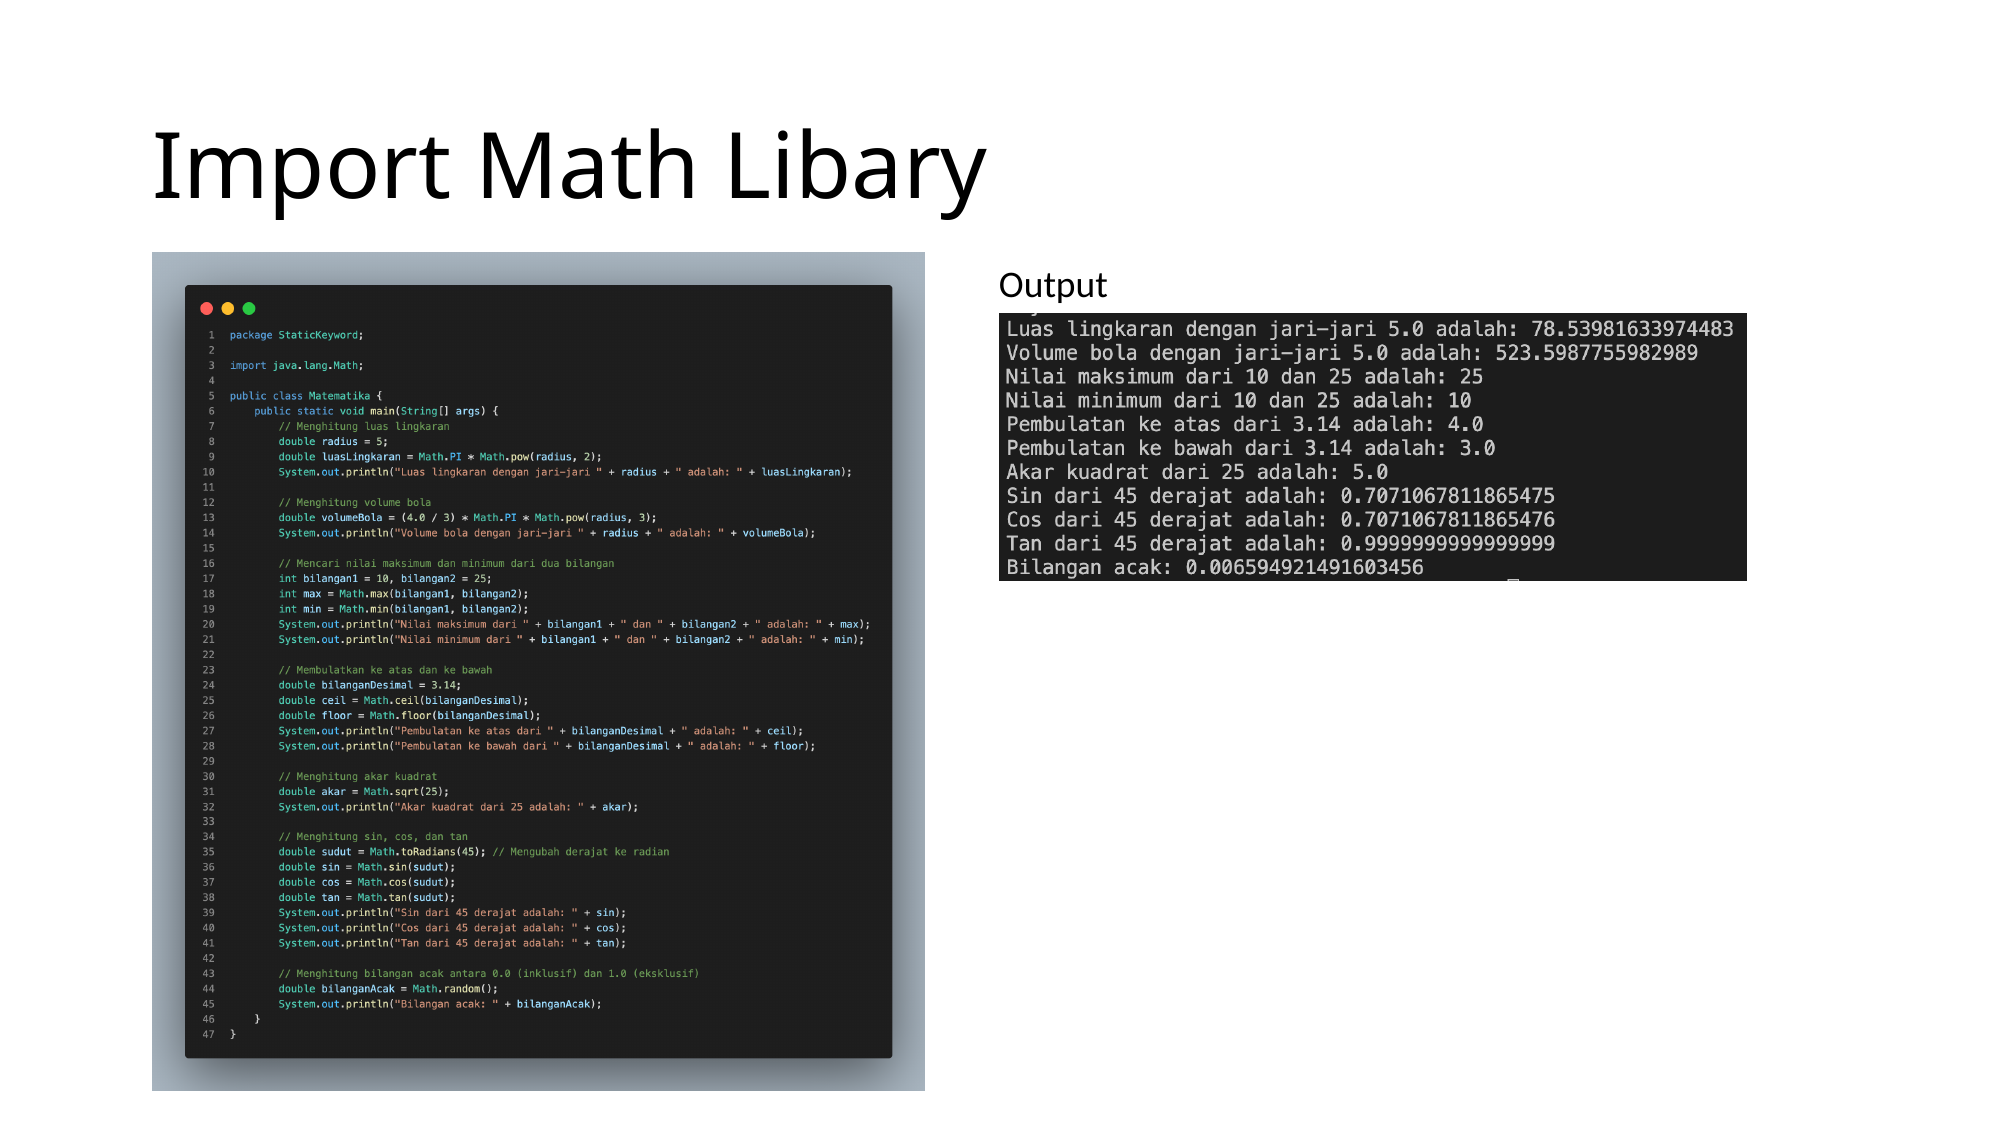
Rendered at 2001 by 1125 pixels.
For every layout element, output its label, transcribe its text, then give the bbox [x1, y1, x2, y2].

picture [999, 313, 1747, 581]
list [152, 252, 925, 1091]
title Import Math Libary [137, 59, 1863, 278]
text_box Output [984, 252, 1123, 313]
